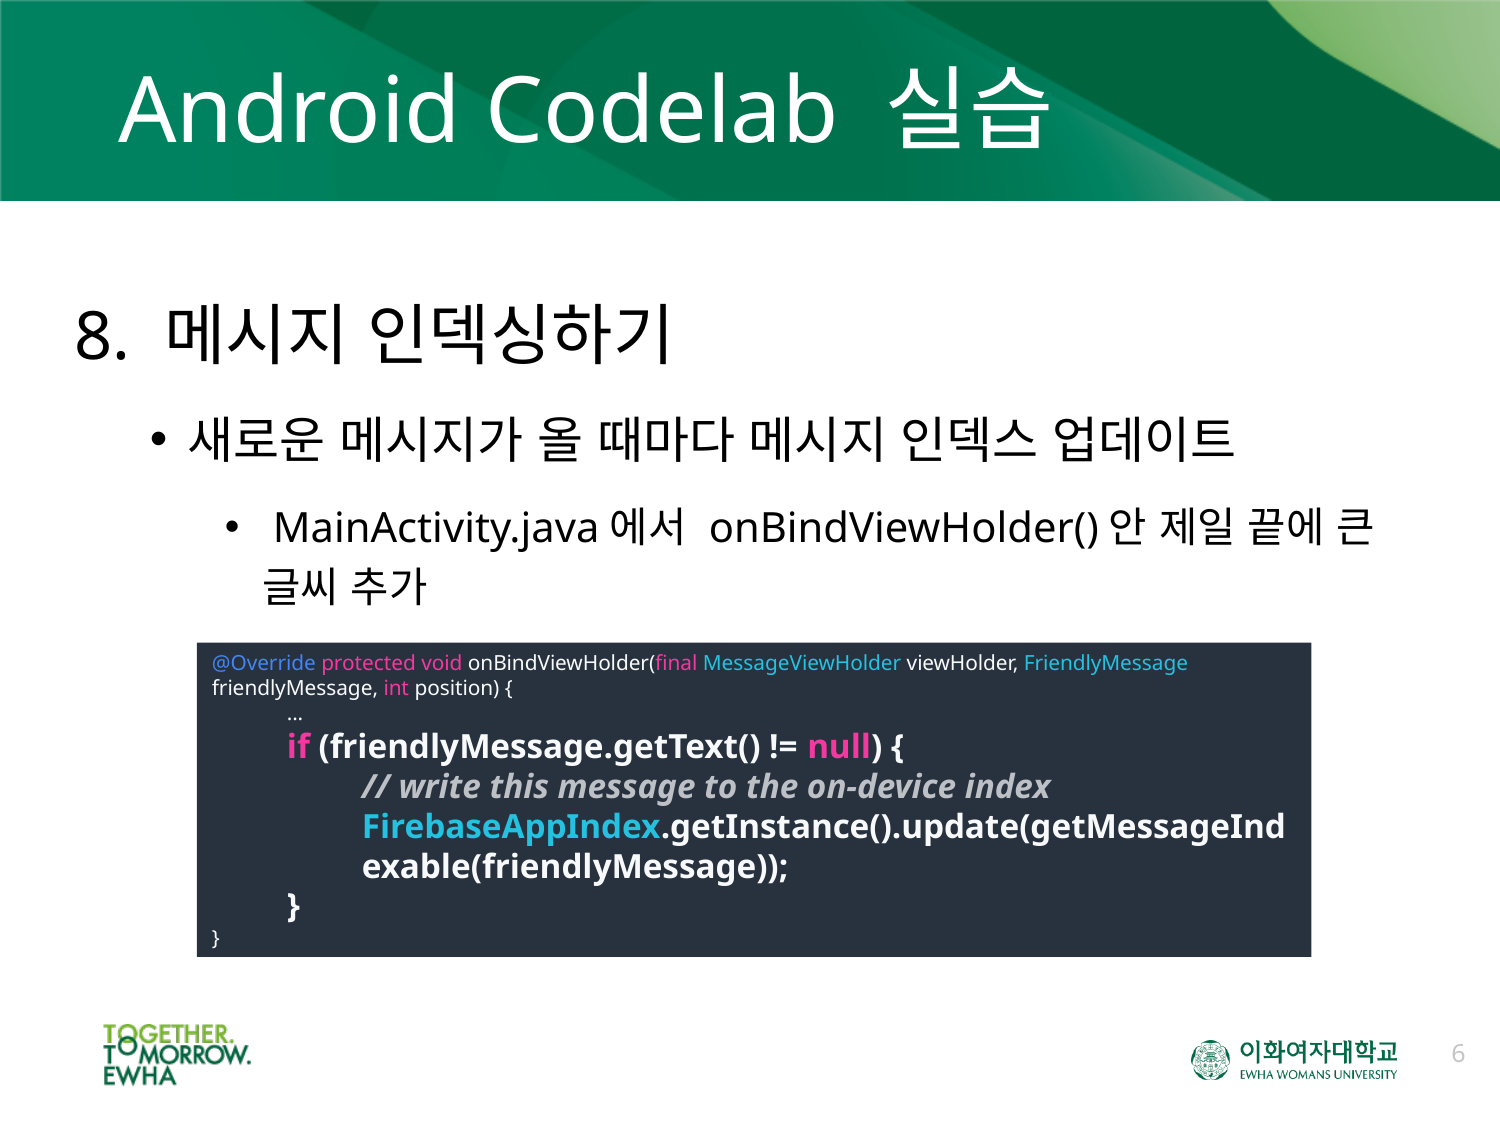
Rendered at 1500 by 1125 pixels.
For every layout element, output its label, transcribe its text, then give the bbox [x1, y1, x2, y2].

text_box @Override protected void onBindViewHolder(final MessageViewHolder viewHolder, FriendlyMessage friendlyMessage, int position) { ... if (friendlyMessage.getText() != null) { // write this message to the on-device index FirebaseAppIndex.getInstance().update(getMessageIndexable(friendlyMessage)); } } [196, 642, 1312, 957]
slide_number 6 [1142, 1024, 1481, 1085]
picture [103, 1055, 251, 1087]
list 8. 메시지 인덱싱하기 새로운 메시지가 올 때마다 메시지 인덱스 업데이트 MainActivity.java에서 onBindViewHolder()안 제일 끝에 큰 글씨 추가 [59, 269, 1441, 1055]
title Android Codelab 실습 [103, 4, 1397, 222]
picture [0, 0, 1500, 201]
